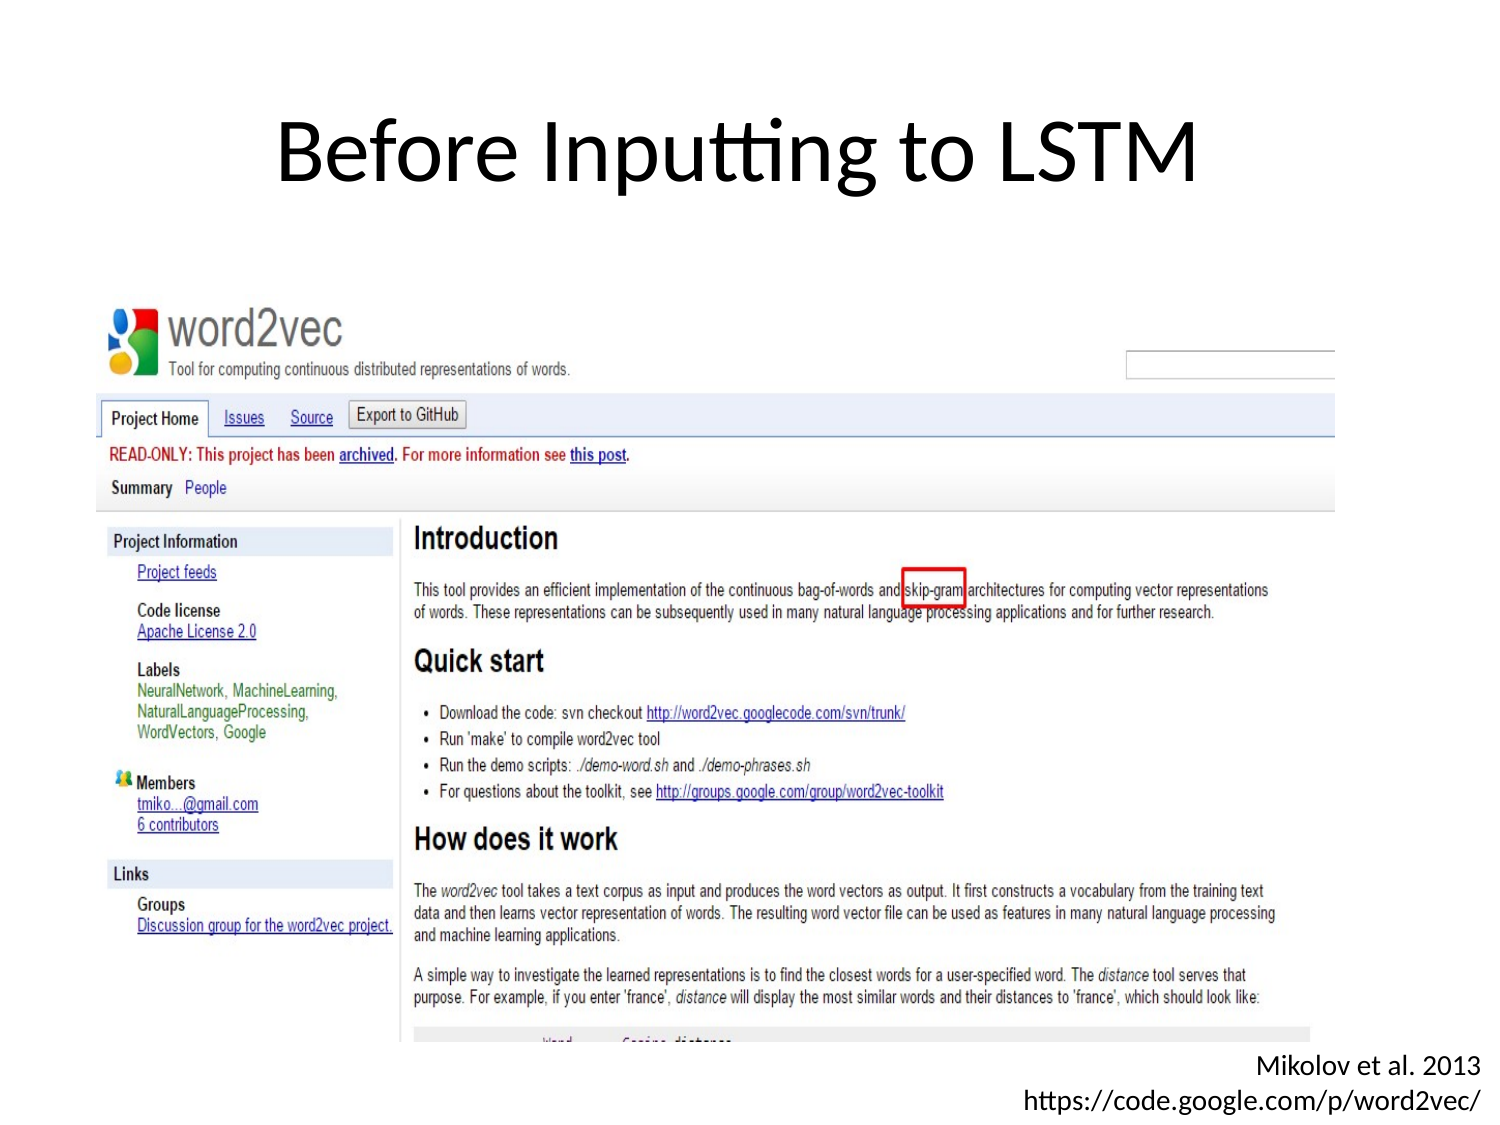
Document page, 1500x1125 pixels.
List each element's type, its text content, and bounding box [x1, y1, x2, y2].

text_box Before Inputting to LSTM [50, 82, 1469, 208]
picture [96, 294, 1335, 1042]
text_box Mikolov et al. 2013 https://code.google.com/p/word2vec/ [1008, 1039, 1497, 1124]
